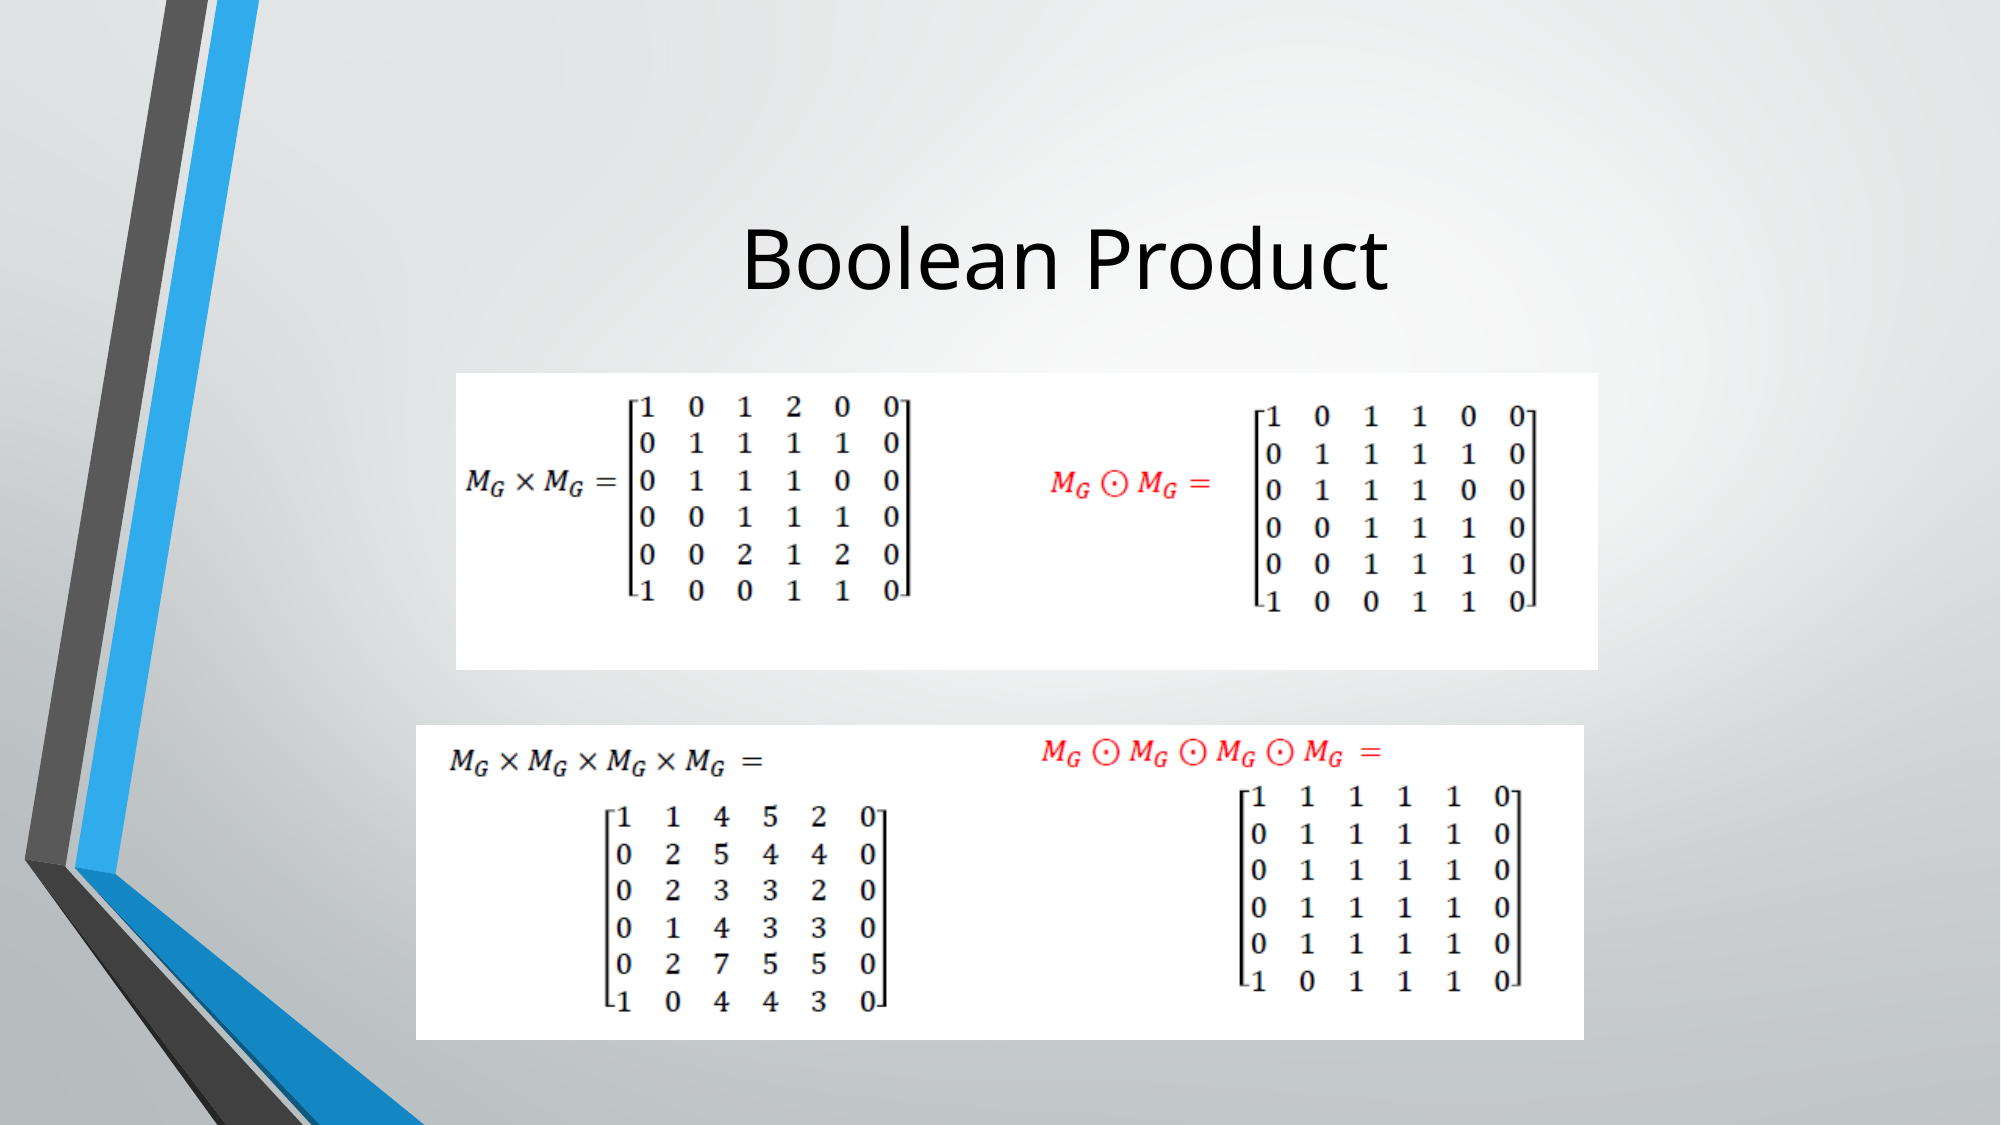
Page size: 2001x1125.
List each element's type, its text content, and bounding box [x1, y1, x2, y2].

title Boolean Product [243, 112, 1887, 400]
picture [416, 725, 1584, 1041]
picture [456, 373, 1598, 670]
